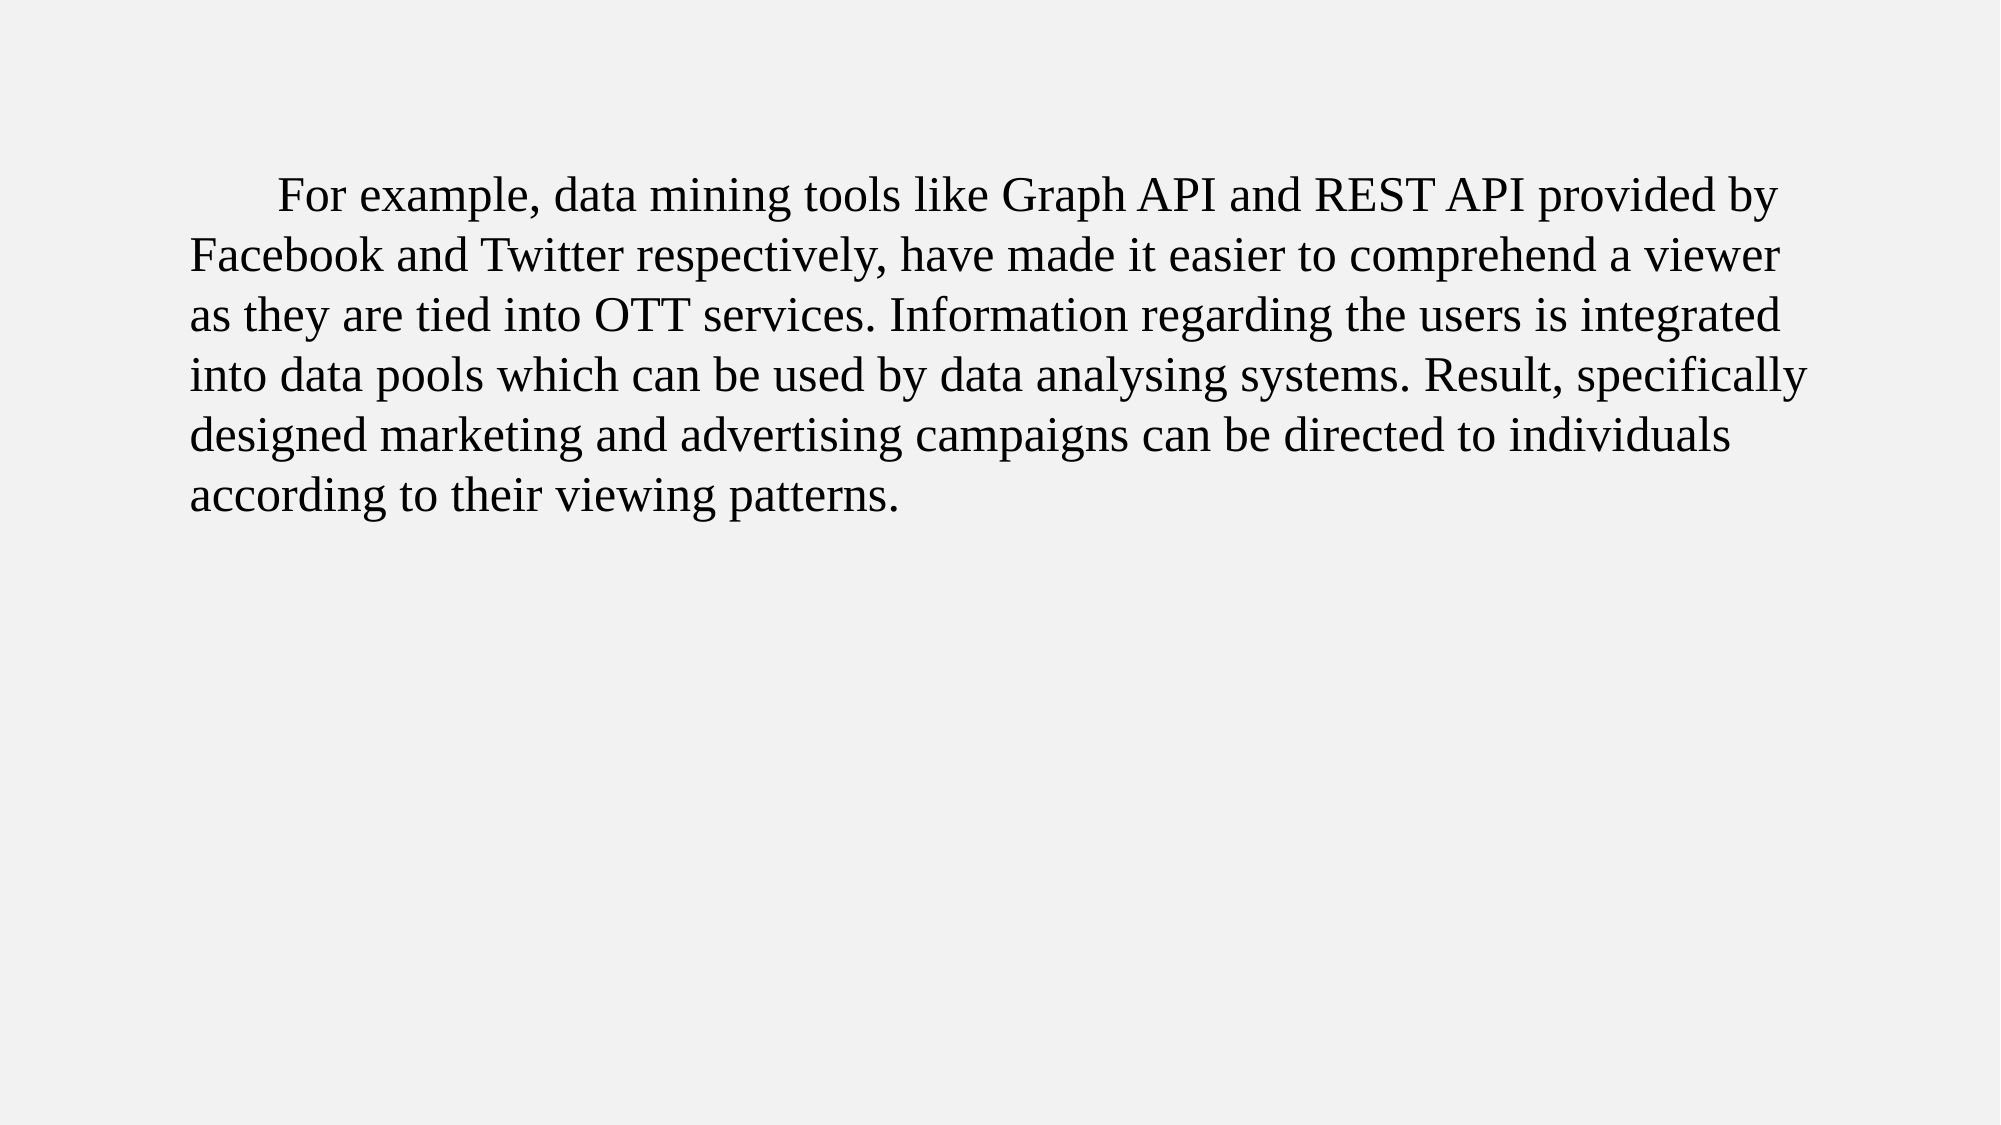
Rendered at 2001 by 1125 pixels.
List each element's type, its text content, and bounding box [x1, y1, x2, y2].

text_box For example, data mining tools like Graph API and REST API provided by Facebook and Twitter respectively, have made it easier to comprehend a viewer as they are tied into OTT services. Information regarding the users is integrated into data pools which can be used by data analysing systems. Result, specifically designed marketing and advertising campaigns can be directed to individuals according to their viewing patterns. [174, 154, 1825, 529]
